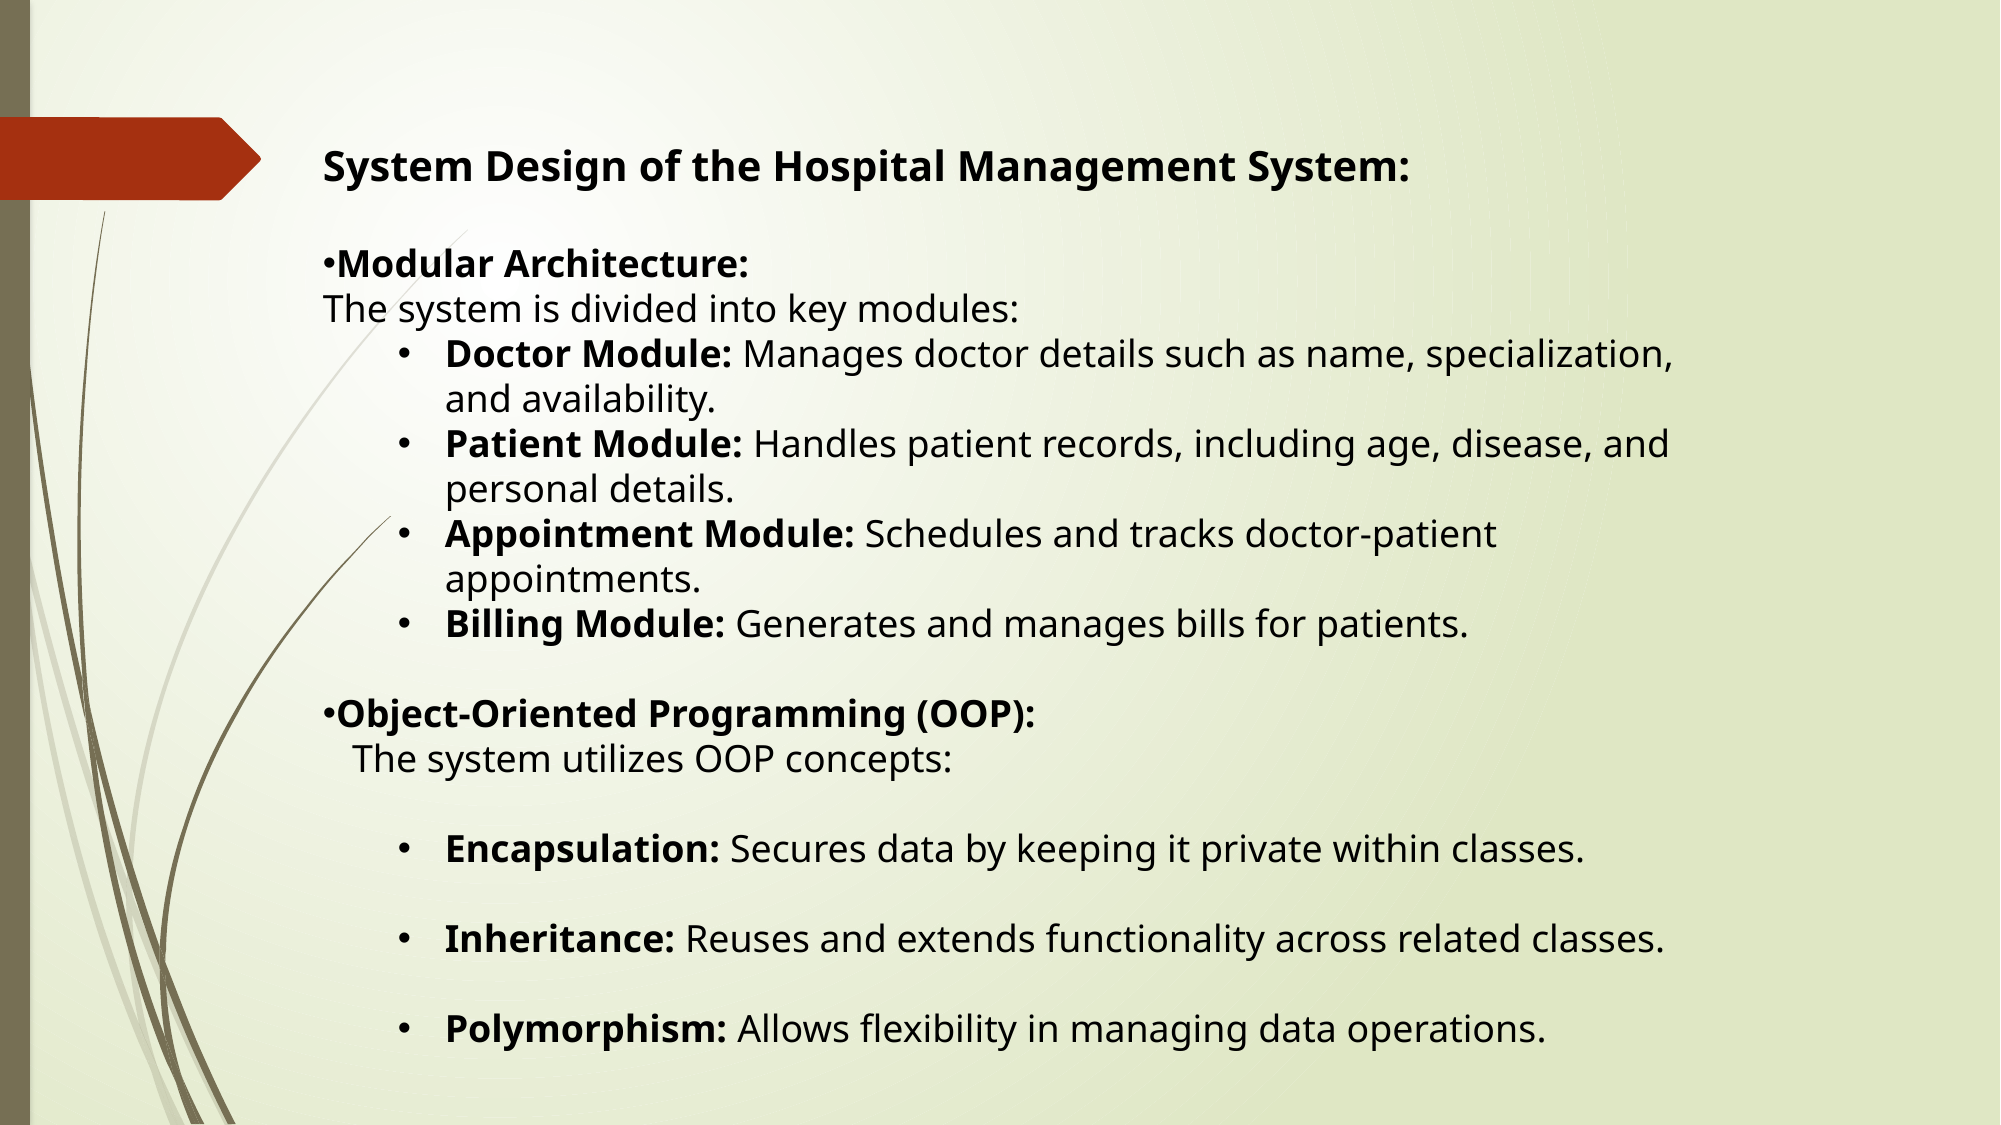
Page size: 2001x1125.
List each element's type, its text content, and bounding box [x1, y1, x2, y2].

text_box System Design of the Hospital Management System: Modular Architecture: The system is divided into key modules: Doctor Module: Manages doctor details such as name, specialization, and availability. Patient Module: Handles patient records, including age, disease, and personal details. Appointment Module: Schedules and tracks doctor-patient appointments. Billing Module: Generates and manages bills for patients. Object-Oriented Programming (OOP): The system utilizes OOP concepts: Encapsulation: Secures data by keeping it private within classes. Inheritance: Reuses and extends functionality across related classes. Polymorphism: Allows flexibility in managing data operations. [308, 132, 1750, 1102]
